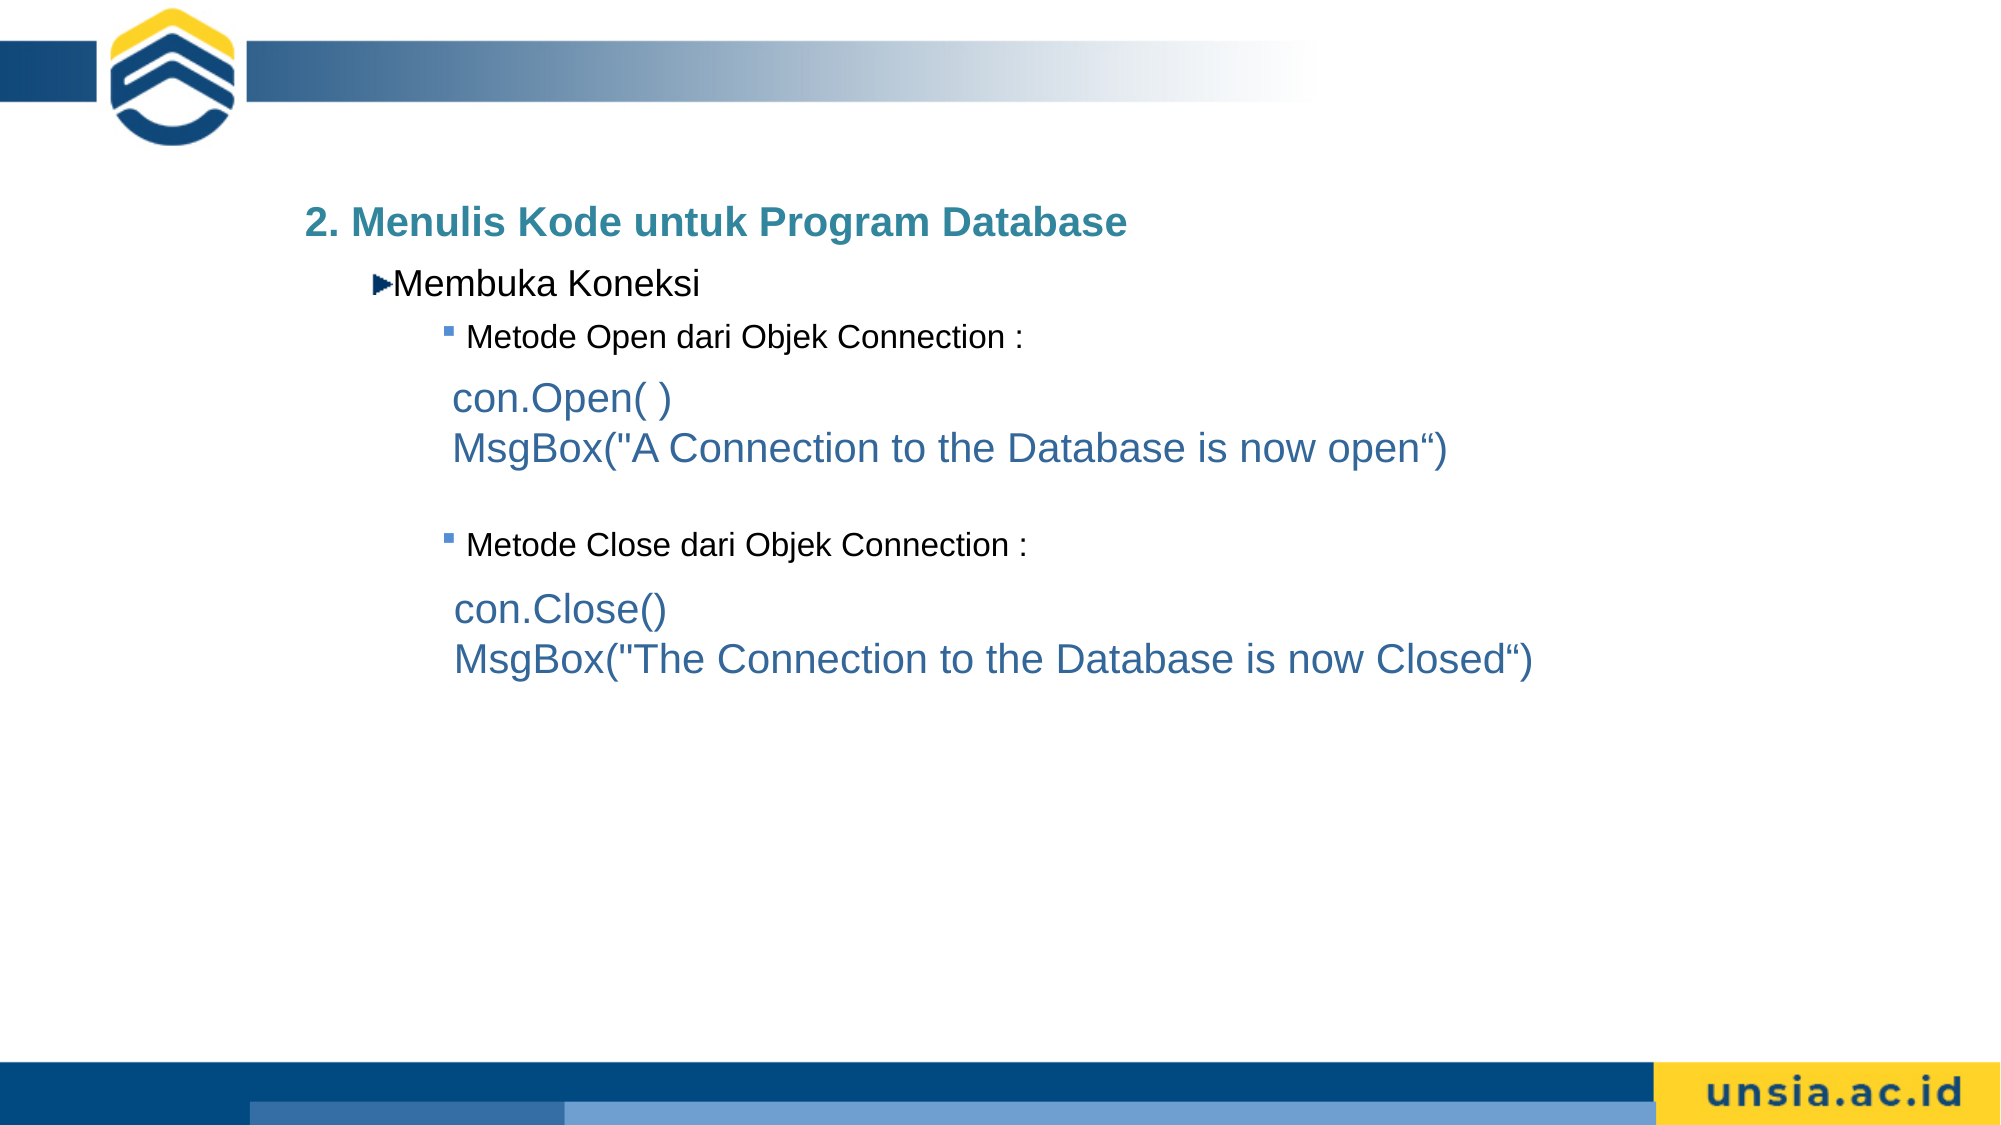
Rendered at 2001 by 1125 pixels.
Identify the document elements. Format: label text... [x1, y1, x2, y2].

text_box Membuka Koneksi Metode Open dari Objek Connection : Metode Close dari Objek Connection : [308, 237, 1750, 622]
text_box [564, 1101, 1657, 1125]
picture [0, 0, 2001, 1125]
text_box [249, 1101, 564, 1125]
text_box con.Open( ) MsgBox("A Connection to the Database is now open“) [437, 363, 1727, 478]
text_box con.Close() MsgBox("The Connection to the Database is now Closed“) [439, 574, 1692, 689]
text_box 2. Menulis Kode untuk Program Database [290, 187, 1329, 253]
